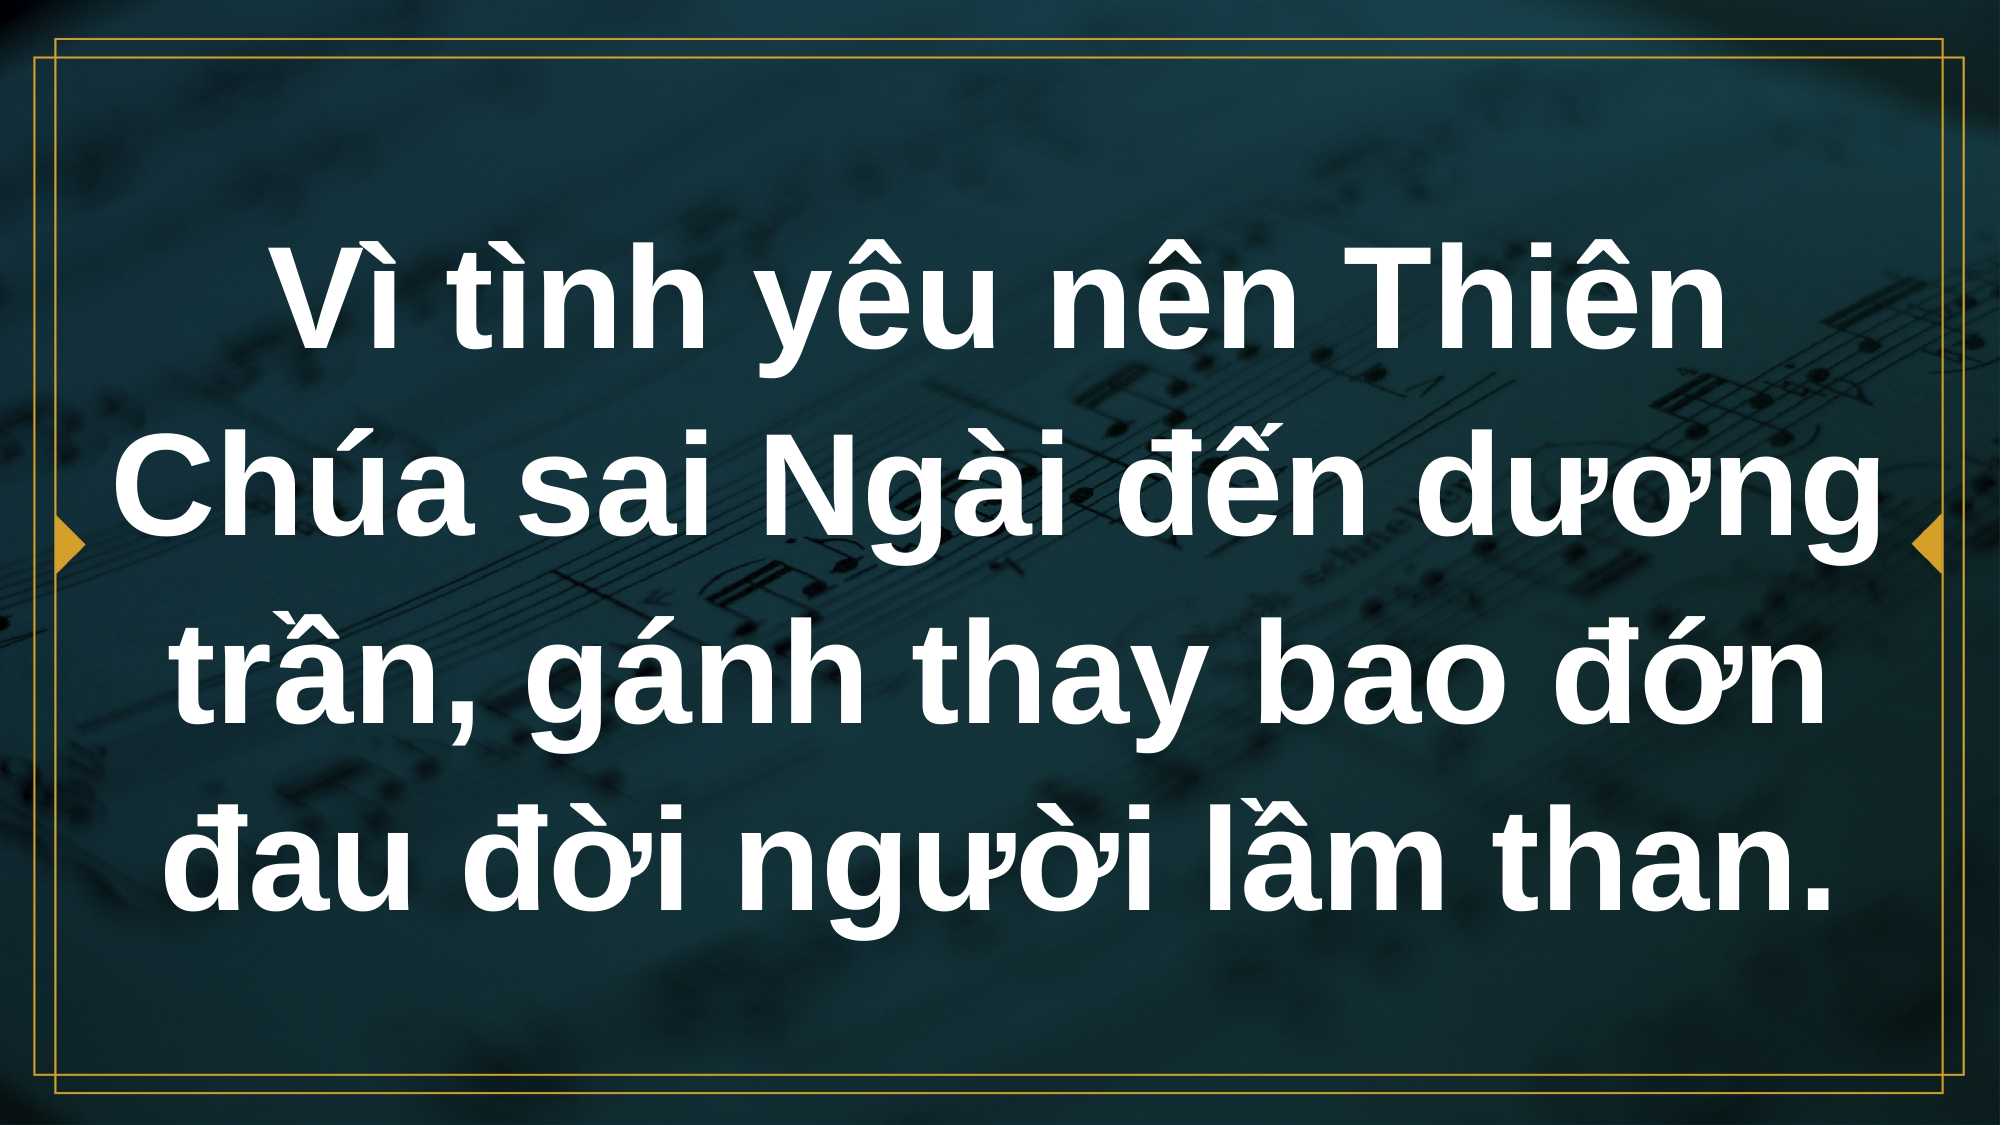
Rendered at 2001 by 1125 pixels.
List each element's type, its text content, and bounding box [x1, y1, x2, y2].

picture [0, 0, 2000, 1125]
title Vì tình yêu nên Thiên Chúa sai Ngài đến dương trần, gánh thay bao đớn đau đời người lầm than. [55, 53, 1945, 1077]
